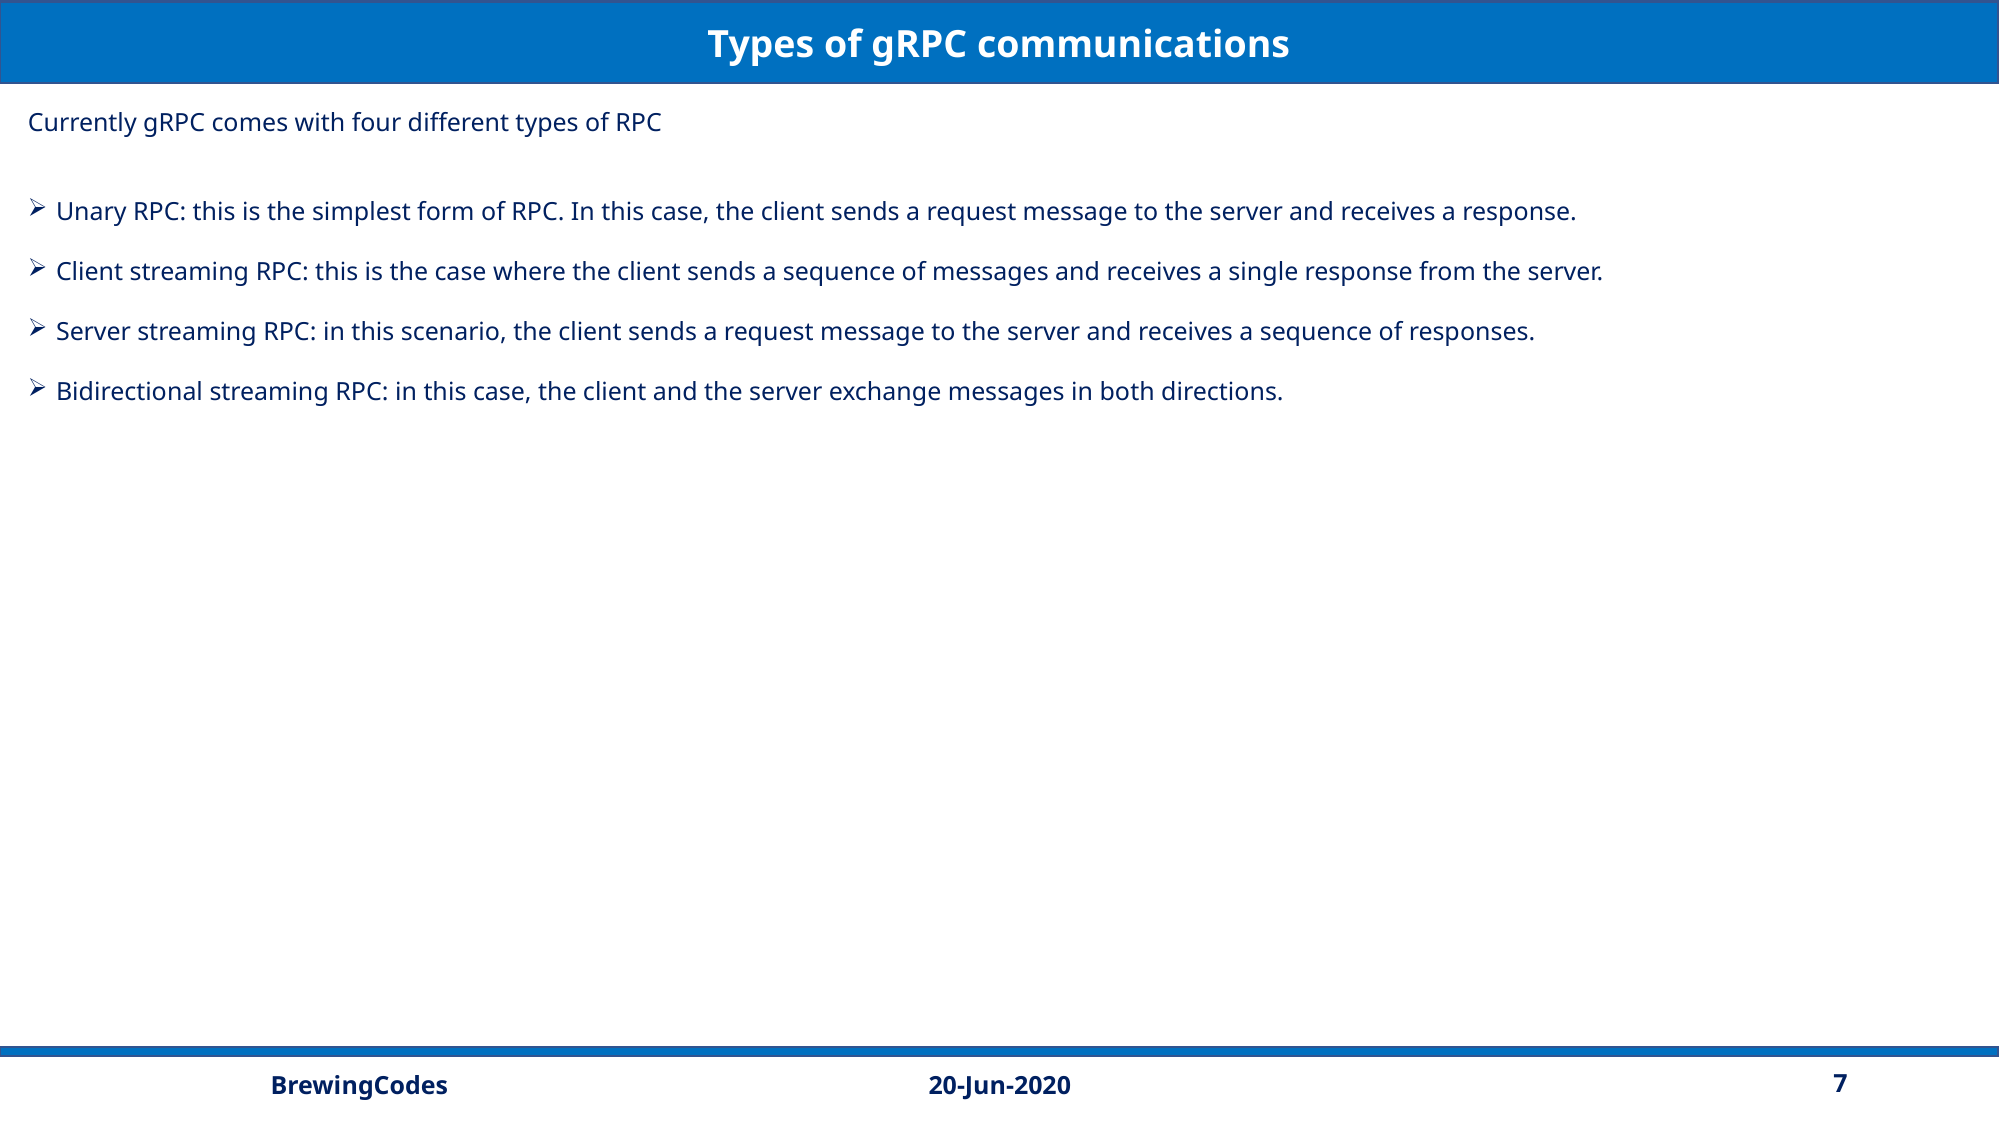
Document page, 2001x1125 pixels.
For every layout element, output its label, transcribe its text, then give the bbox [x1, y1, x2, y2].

text_box Currently gRPC comes with four different types of RPC Unary RPC: this is the simplest form of RPC. In this case, the client sends a request message to the server and receives a response. Client streaming RPC: this is the case where the client sends a sequence of messages and receives a single response from the server. Server streaming RPC: in this scenario, the client sends a request message to the server and receives a sequence of responses. Bidirectional streaming RPC: in this case, the client and the server exchange messages in both directions. [13, 98, 1988, 458]
text_box BrewingCodes [21, 1054, 697, 1115]
text_box Types of gRPC communications [0, 0, 1999, 84]
footer 20-Jun-2020 [697, 1054, 1338, 1115]
slide_number 7 [1412, 1054, 1863, 1115]
text_box [0, 1046, 1999, 1057]
